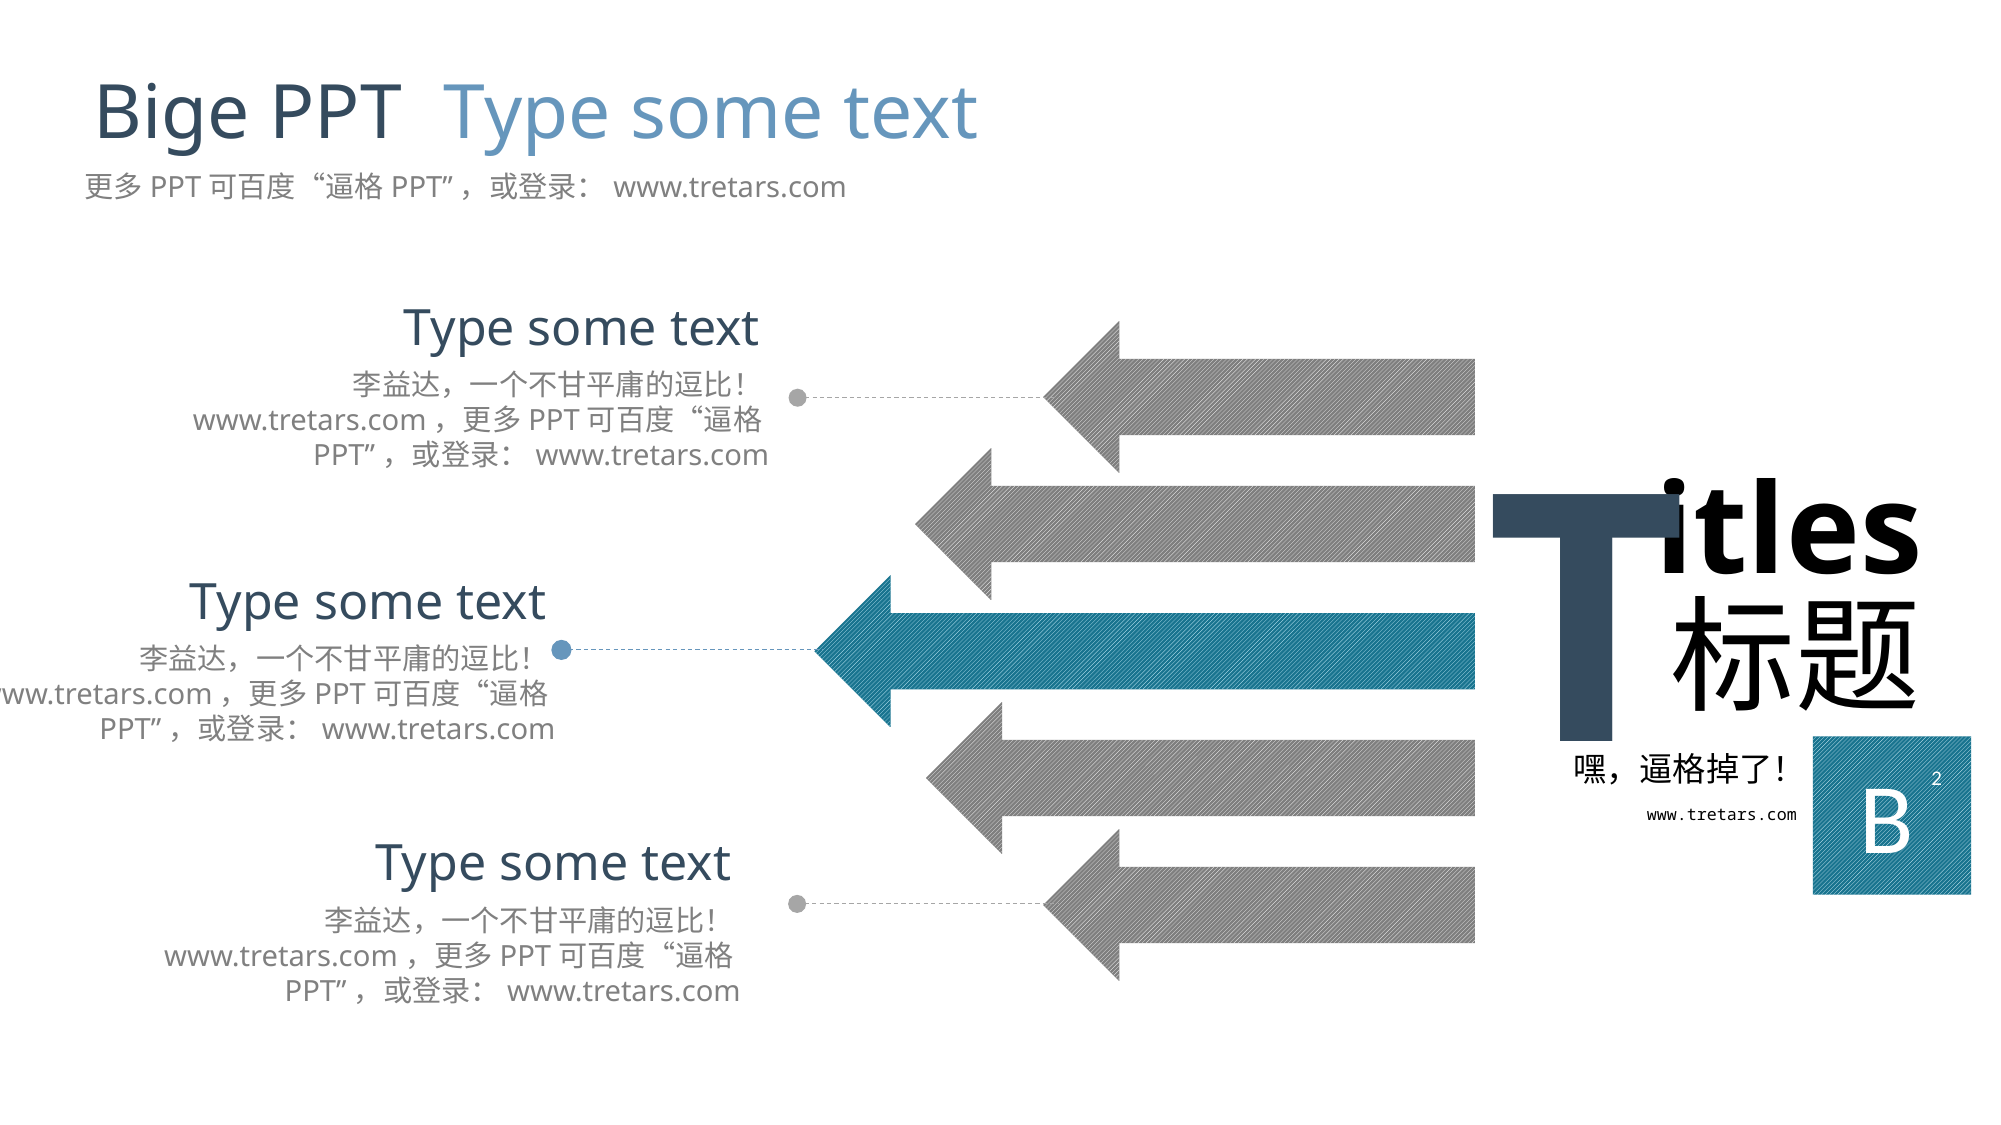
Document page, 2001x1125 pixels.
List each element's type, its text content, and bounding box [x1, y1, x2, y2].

text_box Bige PPT [78, 55, 417, 150]
text_box Type some text [360, 823, 747, 894]
text_box [924, 699, 1477, 857]
text_box [1049, 826, 1477, 984]
text_box 李益达，一个不甘平庸的逗比！www.tretars.com，更多PPT可百度“逼格PPT”，或登录：www.tretars.com [120, 894, 756, 1015]
text_box [820, 572, 1477, 730]
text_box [788, 894, 1059, 913]
text_box Type some text [388, 287, 775, 359]
text_box 更多PPT可百度“逼格PPT”，或登录：www.tretars.com [69, 150, 862, 211]
text_box 李益达，一个不甘平庸的逗比！www.tretars.com，更多PPT可百度“逼格PPT”，或登录：www.tretars.com [149, 359, 785, 479]
text_box Type some text [175, 561, 562, 633]
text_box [788, 388, 1060, 407]
text_box [1050, 318, 1477, 476]
text_box Type some text [429, 55, 994, 161]
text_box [1497, 388, 1972, 895]
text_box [552, 640, 824, 659]
text_box 李益达，一个不甘平庸的逗比！www.tretars.com，更多PPT可百度“逼格PPT”，或登录：www.tretars.com [0, 633, 571, 753]
text_box [913, 445, 1477, 603]
